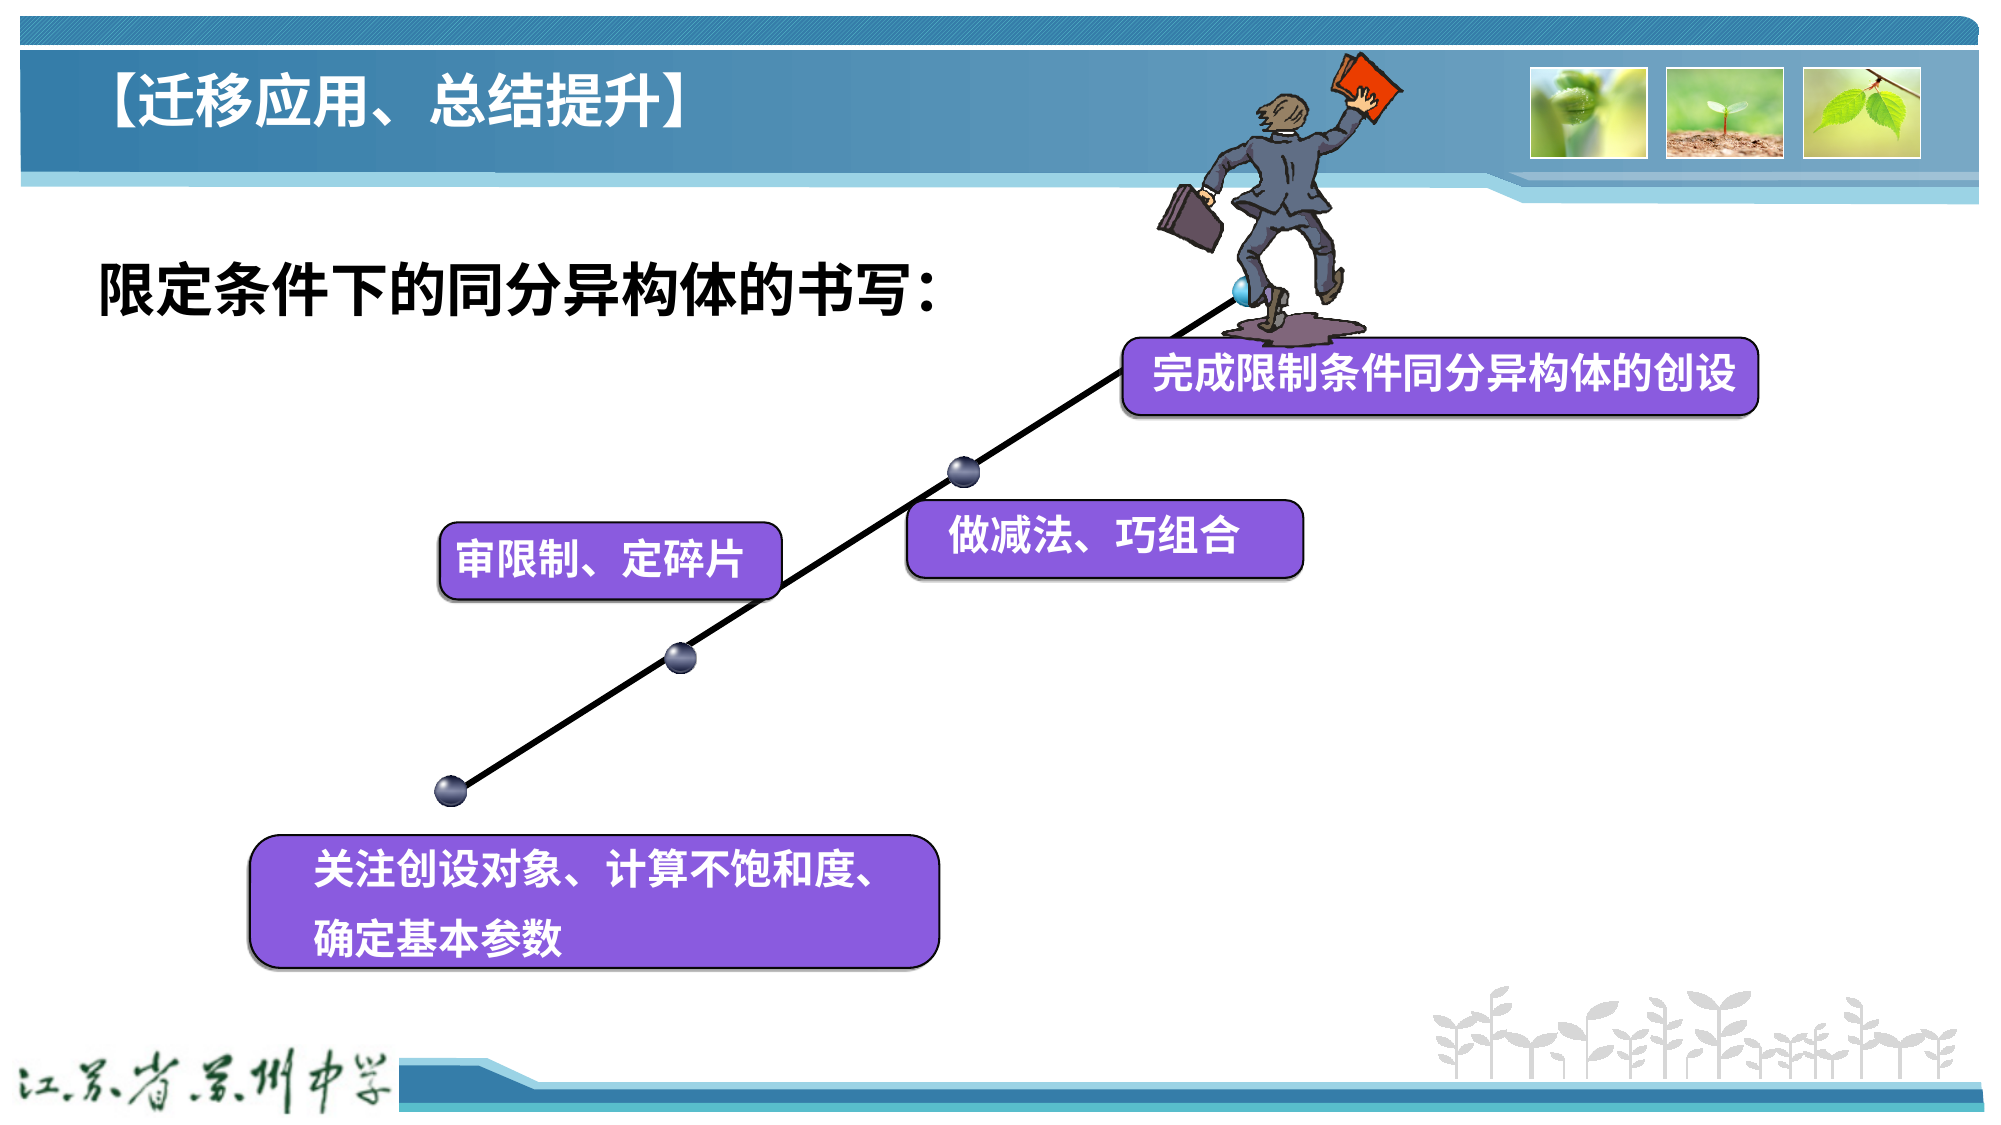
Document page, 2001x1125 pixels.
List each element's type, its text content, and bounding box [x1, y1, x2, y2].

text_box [432, 775, 467, 807]
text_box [439, 522, 894, 600]
text_box [1405, 1046, 1756, 1087]
text_box 限定条件下的同分异构体的书写： [82, 189, 986, 331]
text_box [1122, 337, 1800, 416]
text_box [249, 835, 980, 977]
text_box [945, 456, 980, 488]
text_box 【迁移应用、总结提升】 [64, 56, 1155, 142]
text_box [907, 500, 1307, 578]
picture [1804, 69, 1920, 157]
picture [1667, 69, 1783, 157]
picture [1531, 69, 1646, 157]
picture [12, 1044, 399, 1118]
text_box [1155, 50, 1406, 351]
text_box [662, 642, 696, 674]
